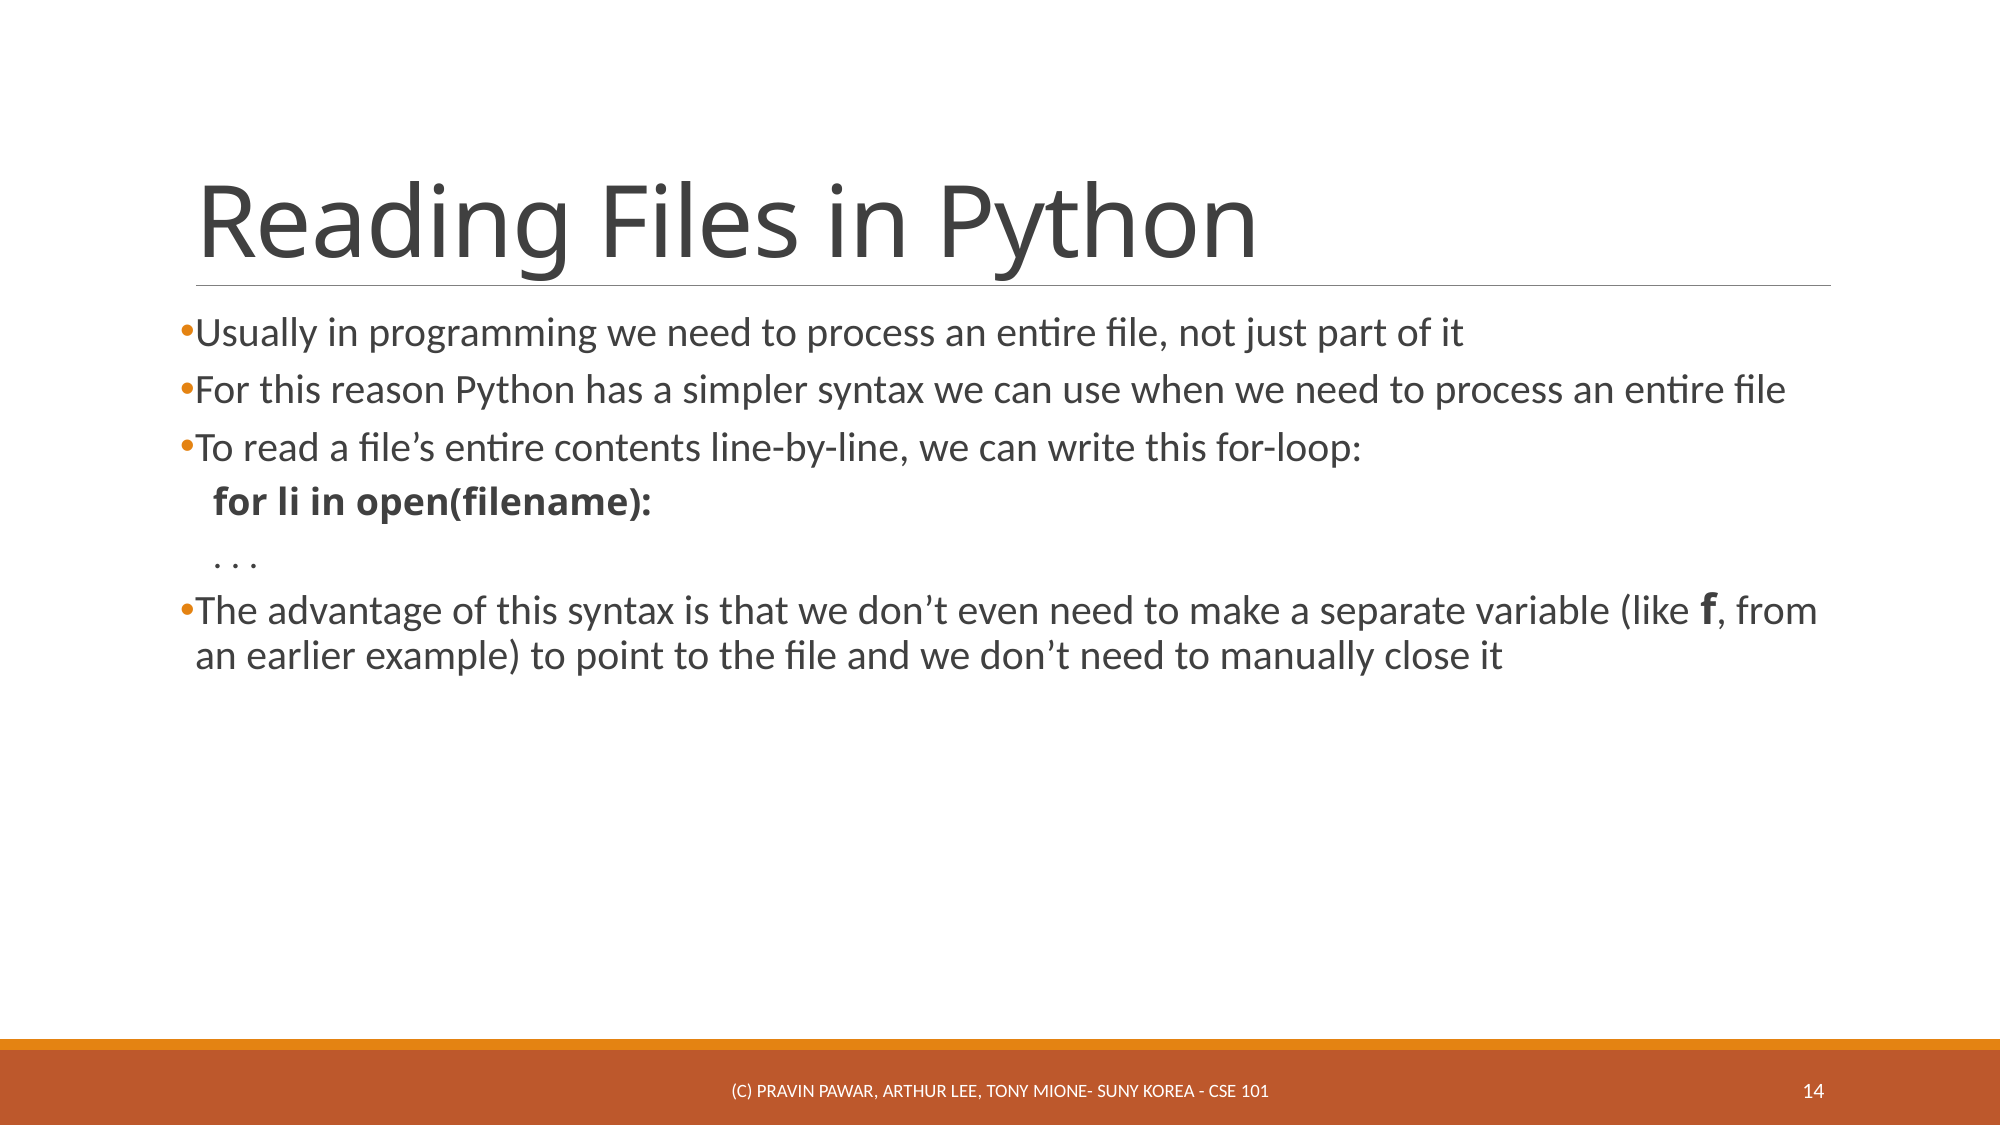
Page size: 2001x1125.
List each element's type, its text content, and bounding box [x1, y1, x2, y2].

footer (c) Pravin Pawar, Arthur Lee, Tony Mione- SUNY Korea - CSE 101 [604, 1059, 1396, 1120]
title Reading Files in Python [180, 47, 1830, 285]
list Usually in programming we need to process an entire file, not just part of it For this reason Python has a simpler syntax we can use when we need to process an entire file To read a file’s entire contents line-by-line, we can write this for-loop: for li in open(filename): . . . The advantage of this syntax is that we don’t even need to make a separate variable (like f, from an earlier example) to point to the file and we don’t need to manually close it [180, 302, 1830, 963]
slide_number 14 [1624, 1059, 1840, 1120]
